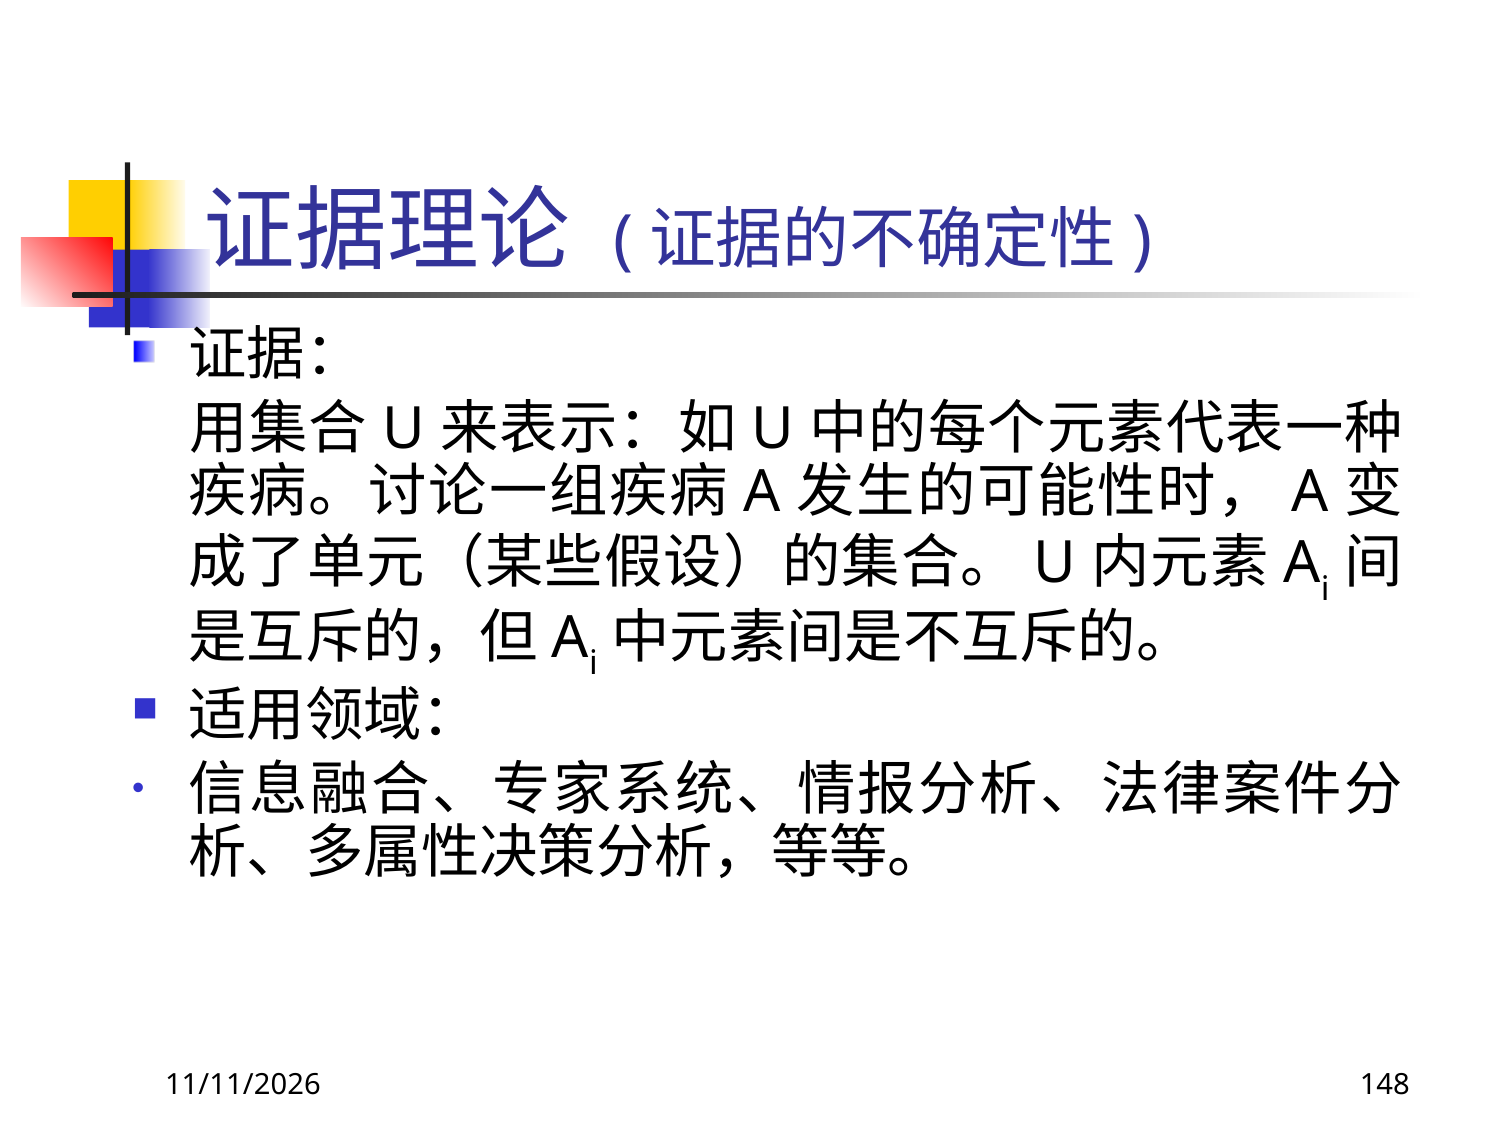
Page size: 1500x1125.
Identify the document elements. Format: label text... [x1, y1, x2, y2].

list 证据： 用集合U来表示：如U中的每个元素代表一种疾病。讨论一组疾病A发生的可能性时，A变成了单元（某些假设）的集合。U内元素Ai间是互斥的，但Ai中元素间是不互斥的。 适用领域： 信息融合、专家系统、情报分析、法律案件分析、多属性决策分析，等等。 [117, 316, 1418, 903]
title 证据理论 (证据的不确定性) [188, 101, 1468, 289]
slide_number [149, 1037, 463, 1113]
picture [132, 339, 157, 365]
slide_number 148 [1112, 1037, 1426, 1113]
